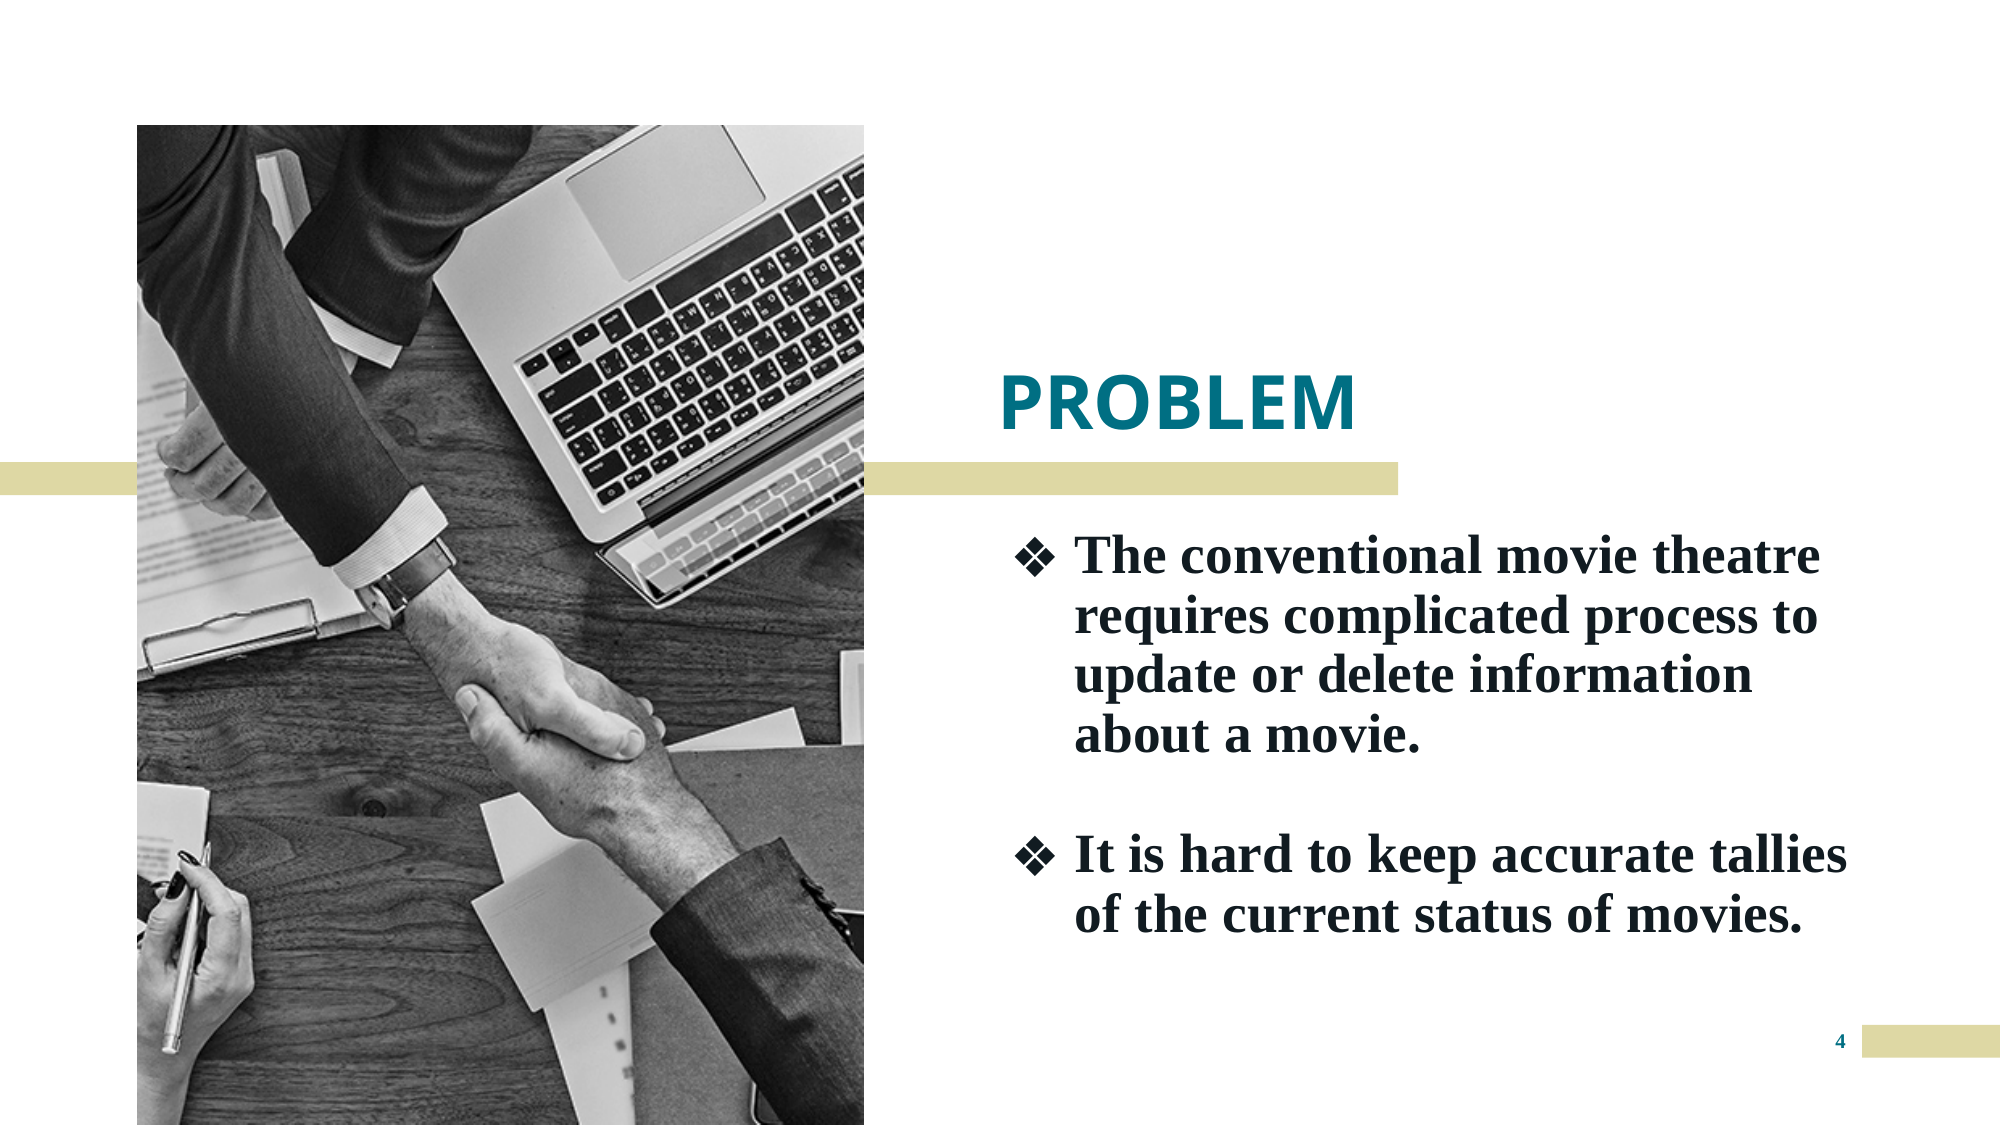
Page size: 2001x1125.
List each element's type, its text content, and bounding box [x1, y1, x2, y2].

list The conventional movie theatre requires complicated process to update or delete information about a movie. It is hard to keep accurate tallies of the current status of movies. [1001, 525, 1859, 998]
title PROBLEM [997, 228, 1859, 446]
picture [137, 125, 865, 1125]
slide_number ‹#› [1818, 1027, 1863, 1065]
